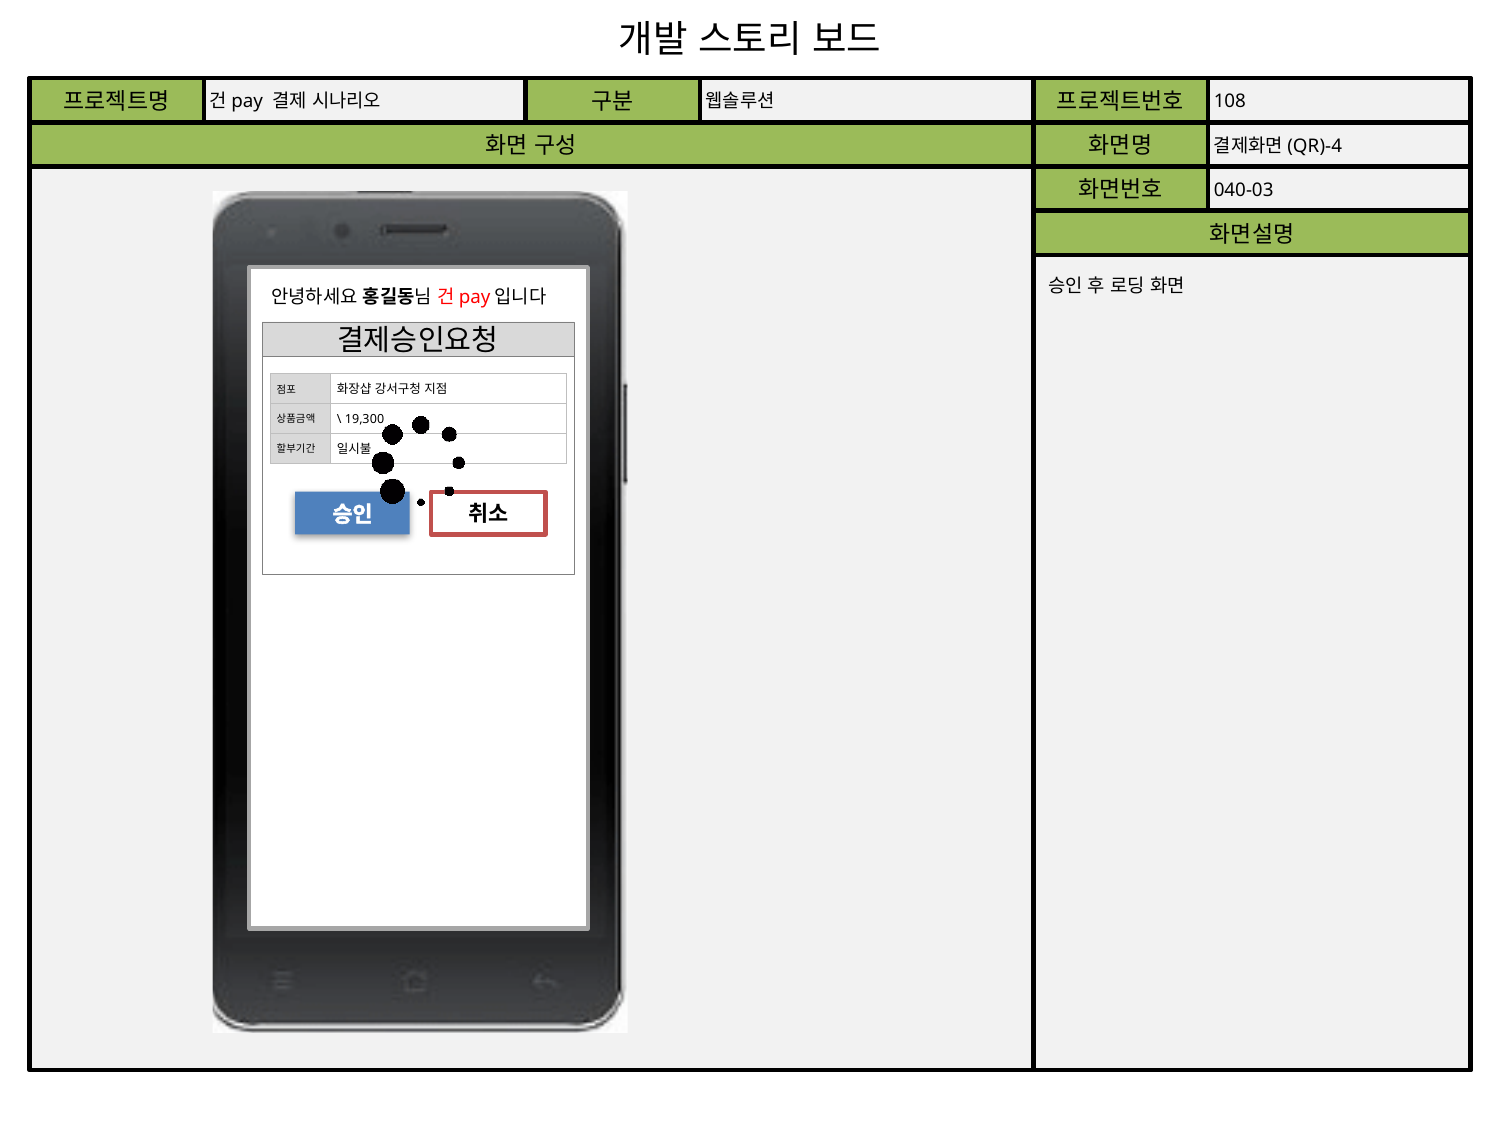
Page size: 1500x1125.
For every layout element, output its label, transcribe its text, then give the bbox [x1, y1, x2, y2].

text_box 108 [1206, 76, 1473, 120]
text_box 웹솔루션 [698, 76, 1036, 124]
text_box 구분 [528, 76, 698, 120]
text_box 프로젝트번호 [1036, 76, 1206, 120]
text_box 건pay 결제 시나리오 [202, 76, 528, 124]
text_box 승인 후 로딩 화면 [1031, 257, 1473, 1072]
text_box 개발 스토리 보드 [603, 7, 897, 67]
text_box 040-03 [1206, 164, 1473, 213]
text_box 화면번호 [1031, 164, 1206, 213]
picture [212, 190, 628, 1033]
text_box 프로젝트명 [27, 76, 202, 120]
text_box 화면 구성 [27, 120, 1031, 169]
text_box 화면명 [1031, 120, 1206, 164]
text_box 결제화면(QR)-4 [1206, 120, 1473, 164]
text_box 화면설명 [1031, 213, 1473, 257]
